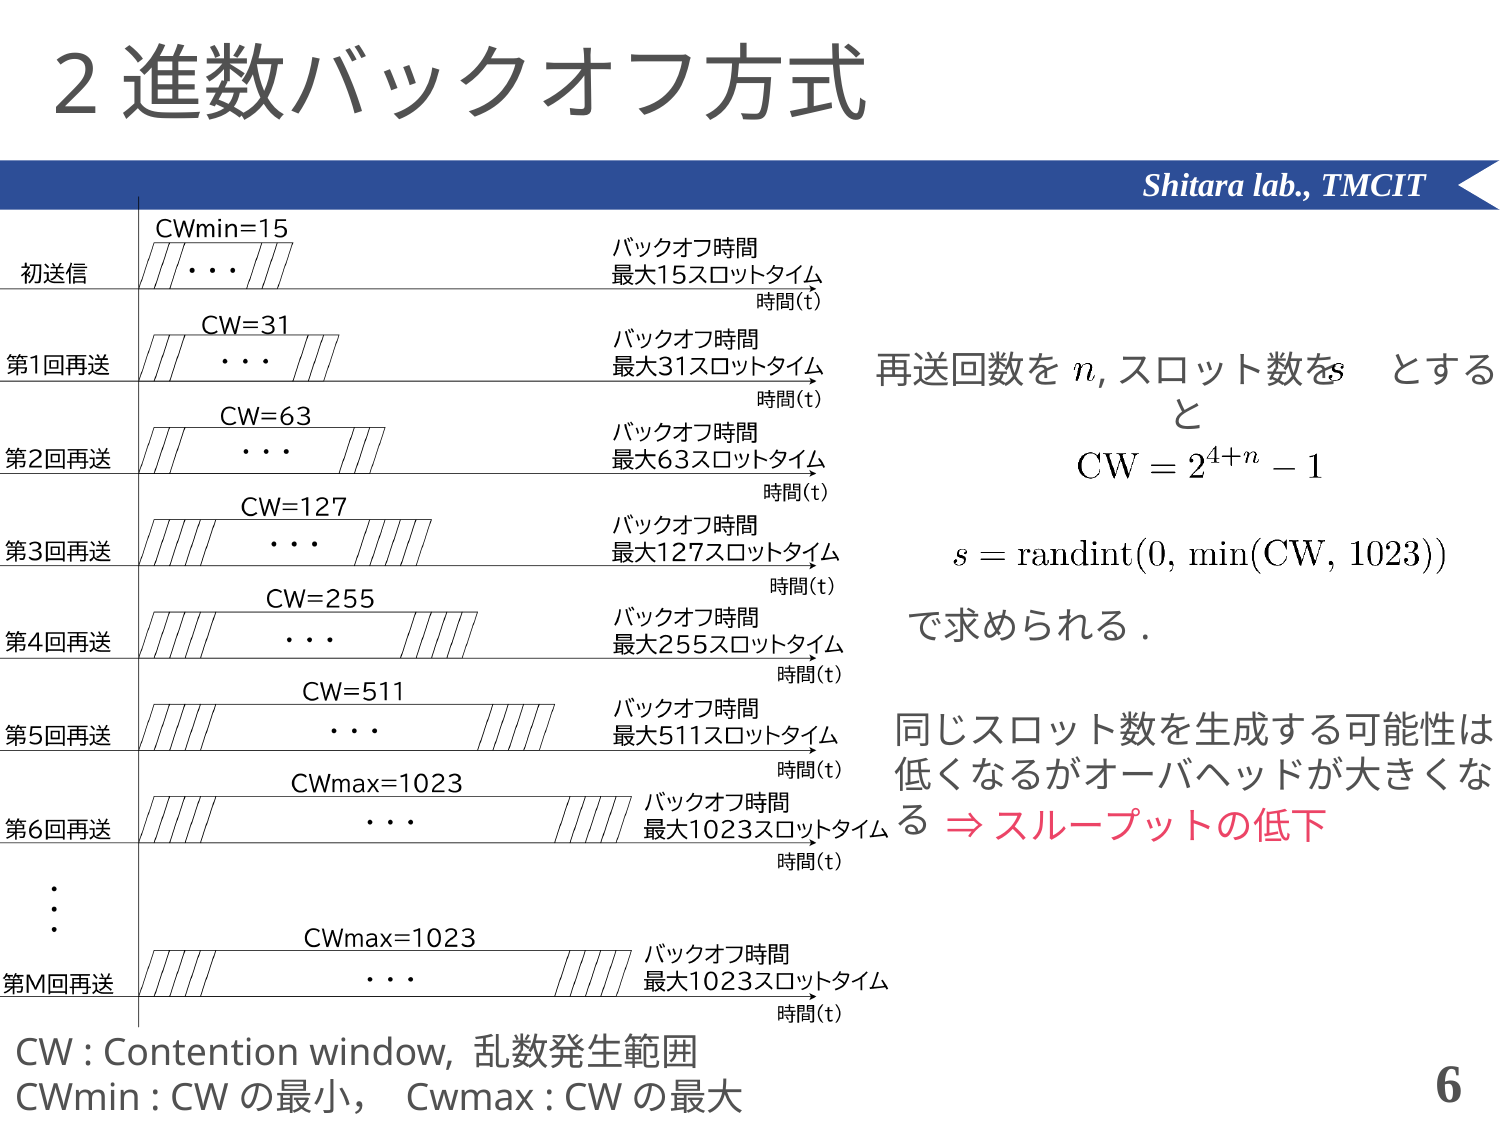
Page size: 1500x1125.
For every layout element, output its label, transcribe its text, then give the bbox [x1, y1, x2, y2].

text_box ⇒スループットの低下 [931, 794, 1500, 855]
text_box CW : Contention window, 乱数発生範囲 CWmin : CWの最小， Cwmax : CWの最大 [0, 1020, 1258, 1125]
slide_number 6 [1396, 1040, 1500, 1122]
title 2進数バックオフ方式 [37, 5, 1391, 157]
text_box 同じスロット数を生成する可能性は 低くなるがオーバヘッドが大きくなる [910, 698, 1500, 849]
picture [952, 445, 1445, 575]
picture [1328, 362, 1344, 381]
text_box で求められる. [910, 594, 1500, 655]
picture [1073, 362, 1095, 381]
text_box 再送回数を ,スロット数を とすると [910, 338, 1500, 444]
picture [0, 195, 907, 1036]
